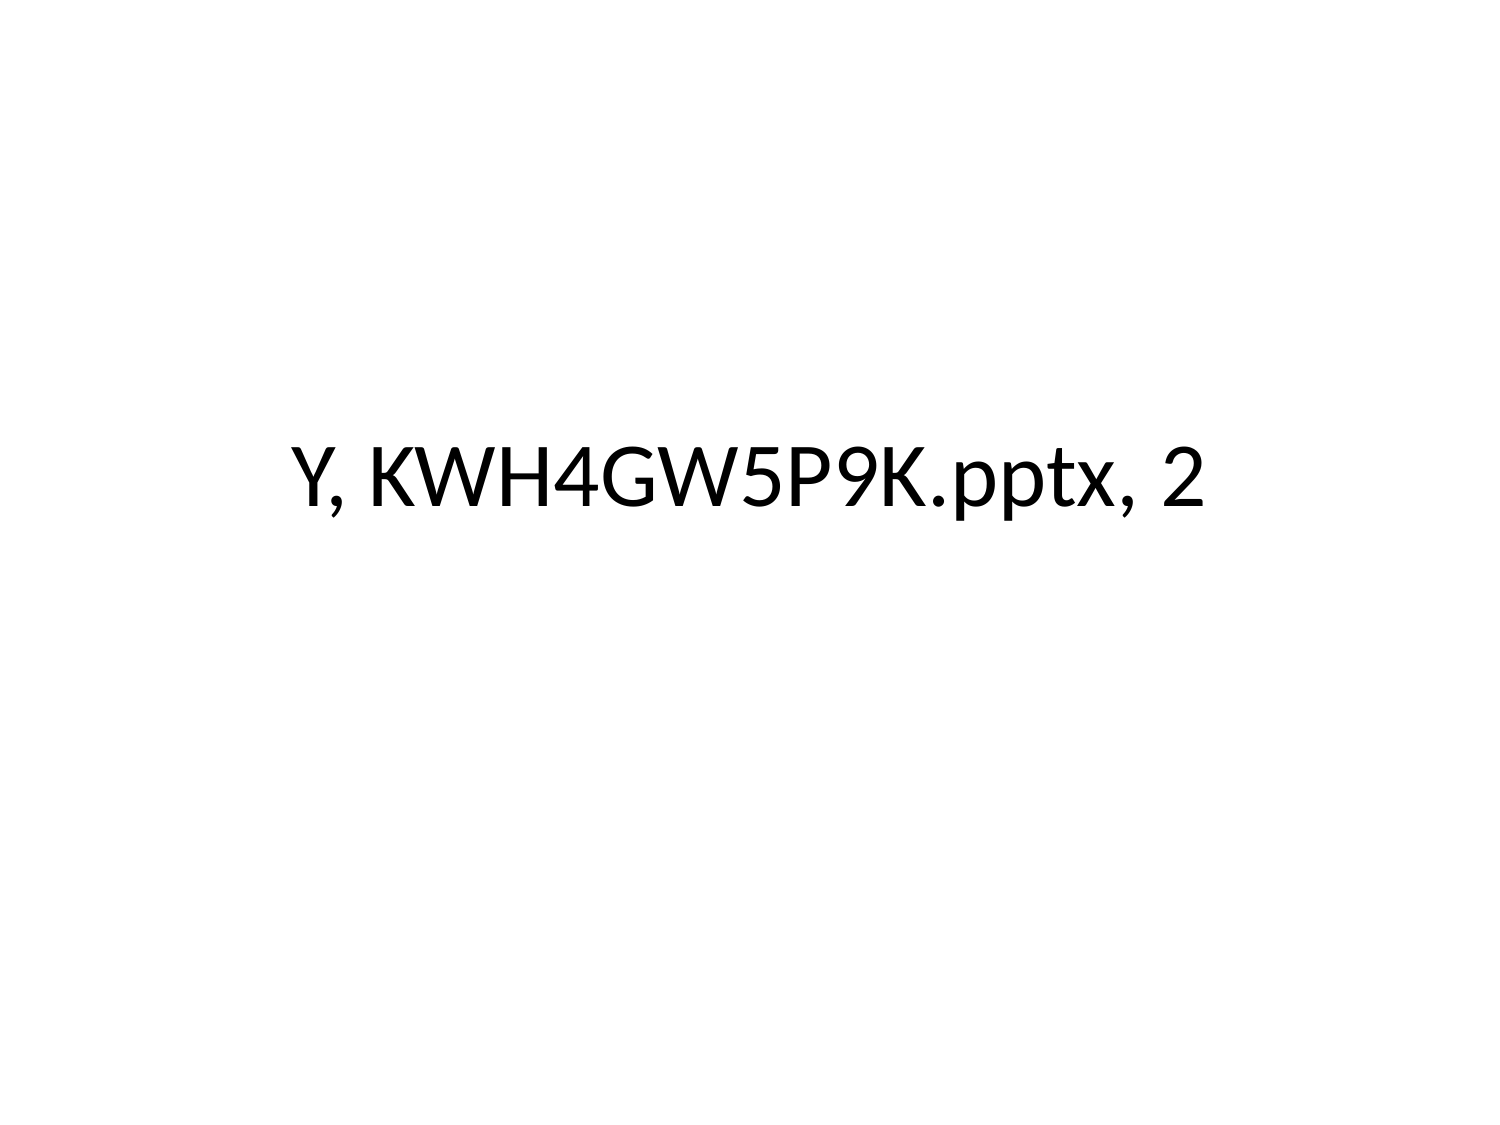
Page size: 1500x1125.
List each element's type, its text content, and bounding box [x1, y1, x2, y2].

title Y, KWH4GW5P9K.pptx, 2 [112, 349, 1388, 591]
